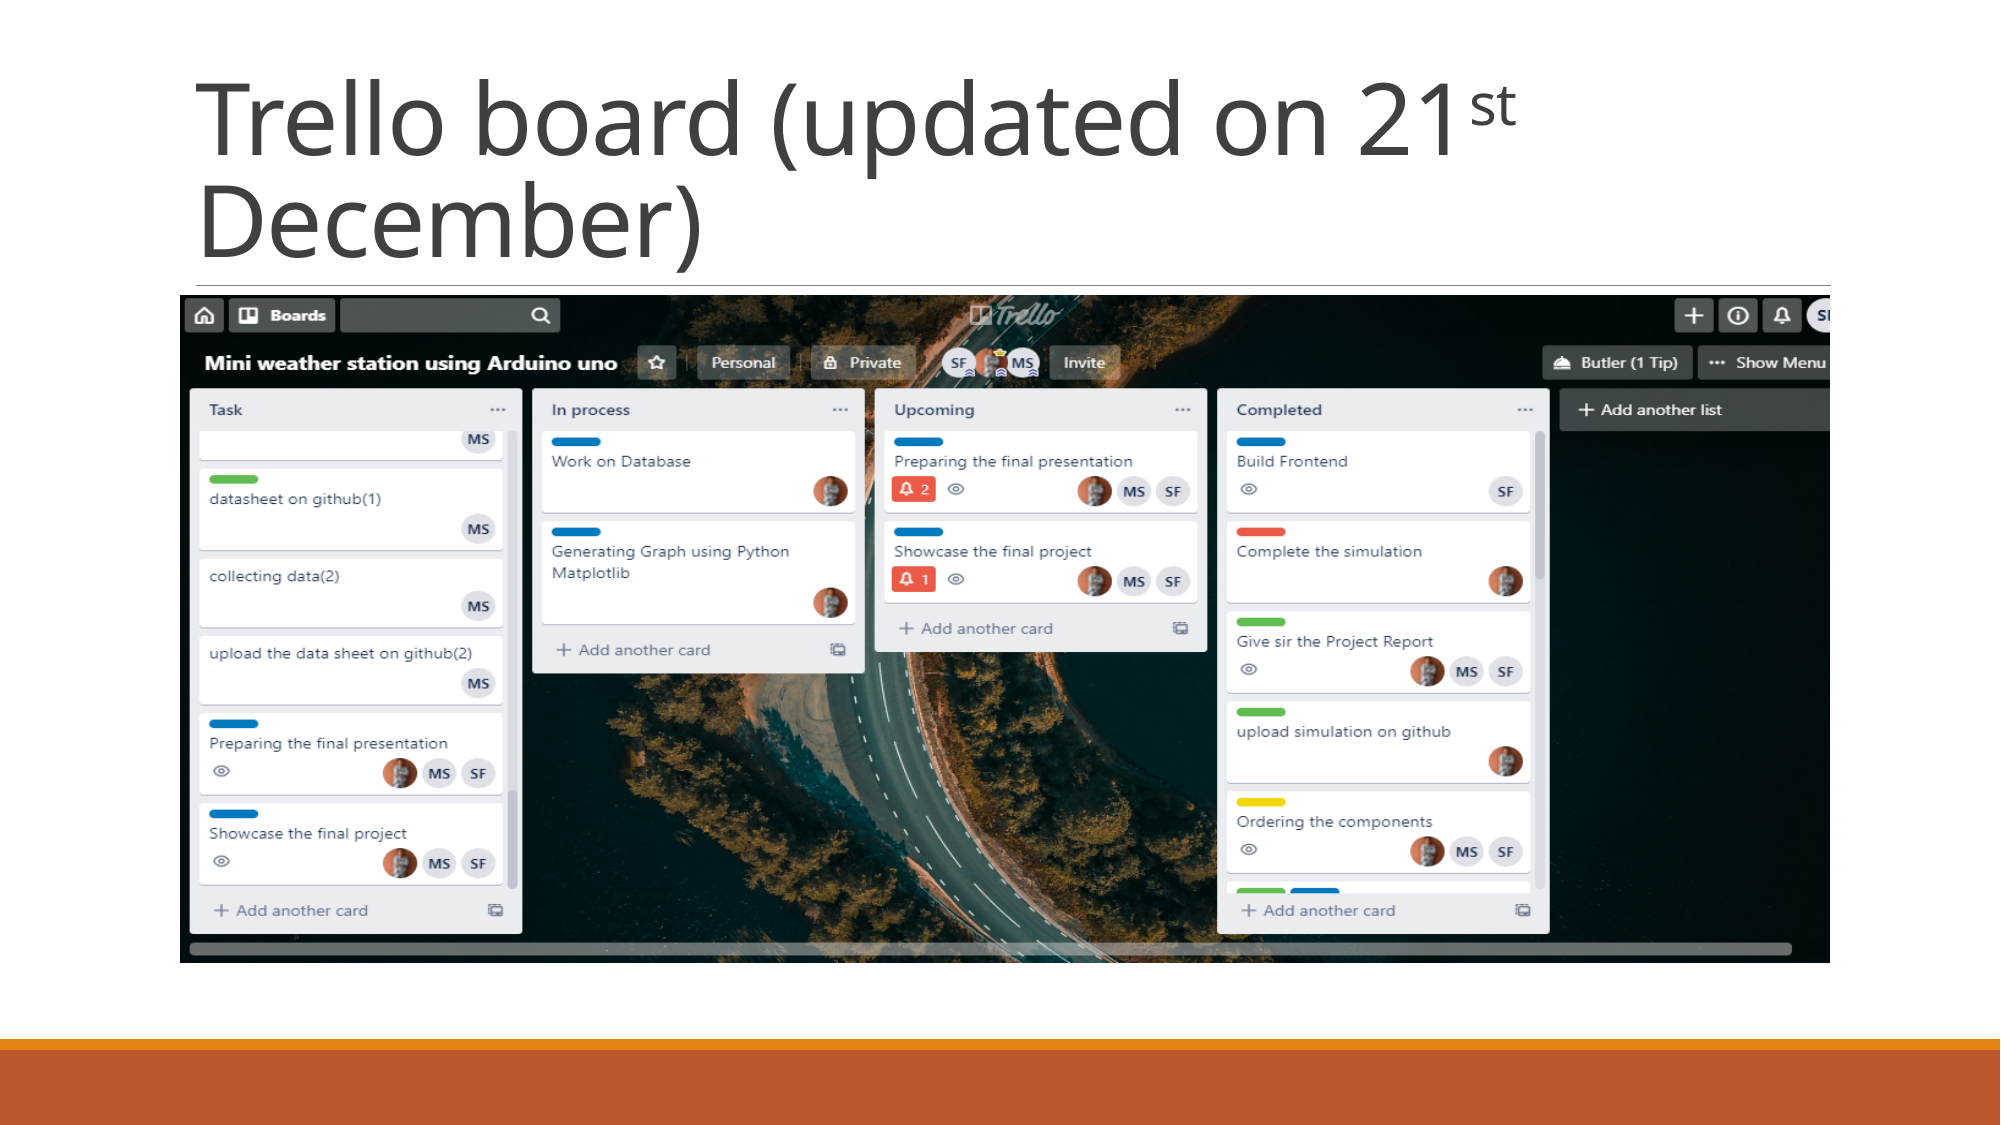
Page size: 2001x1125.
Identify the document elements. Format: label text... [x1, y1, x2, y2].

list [179, 294, 1831, 964]
title Trello board (updated on 21st December) [180, 47, 1830, 285]
